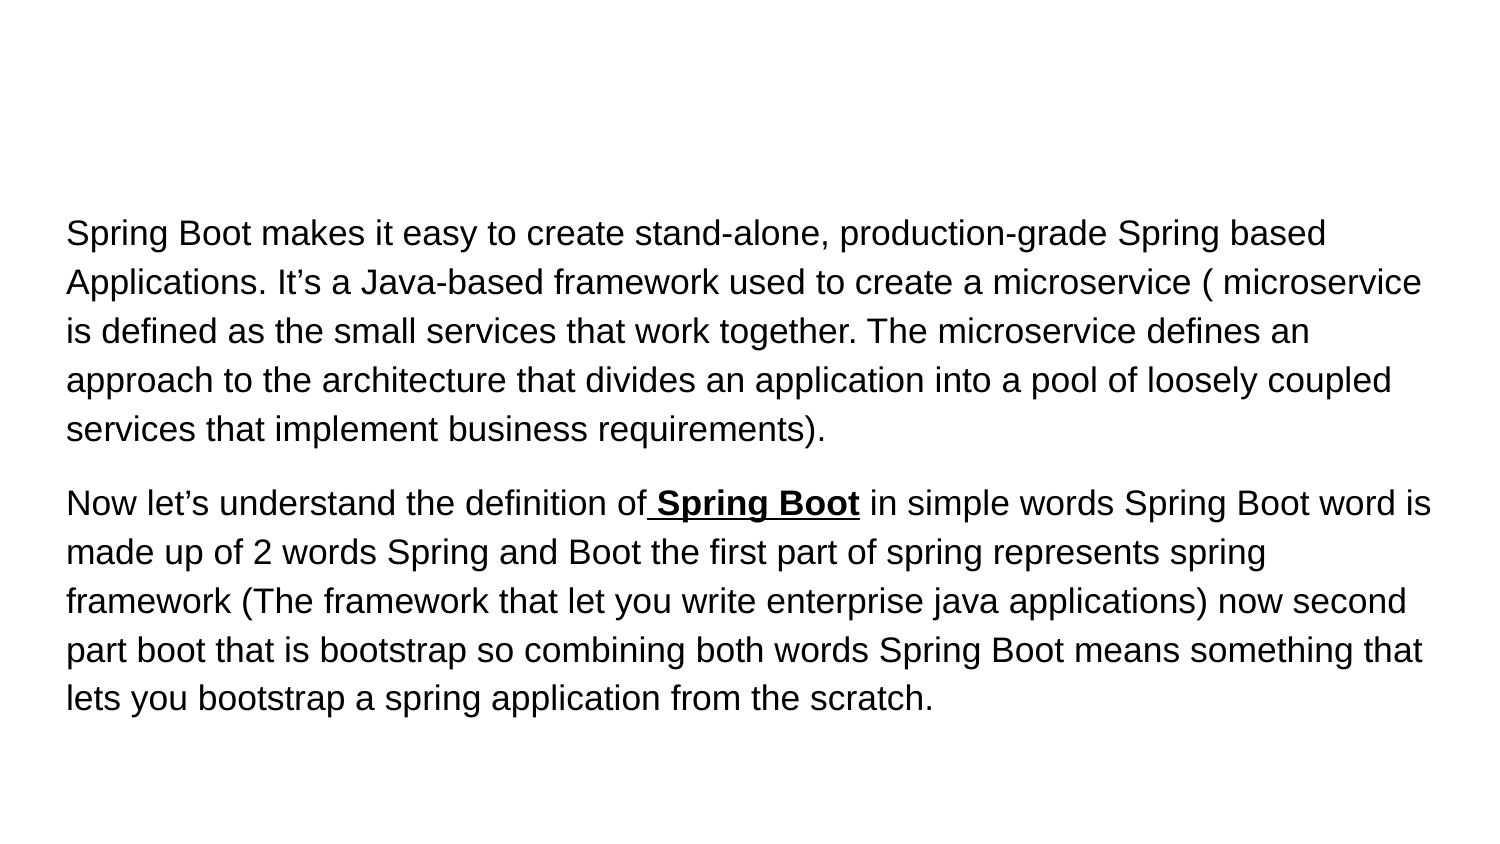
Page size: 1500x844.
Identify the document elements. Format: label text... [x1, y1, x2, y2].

list Spring Boot makes it easy to create stand-alone, production-grade Spring based Applications. It’s a Java-based framework used to create a microservice ( microservice is defined as the small services that work together. The microservice defines an approach to the architecture that divides an application into a pool of loosely coupled services that implement business requirements). Now let’s understand the definition of Spring Boot in simple words Spring Boot word is made up of 2 words Spring and Boot the first part of spring represents spring framework (The framework that let you write enterprise java applications) now second part boot that is bootstrap so combining both words Spring Boot means something that lets you bootstrap a spring application from the scratch. [51, 189, 1449, 750]
